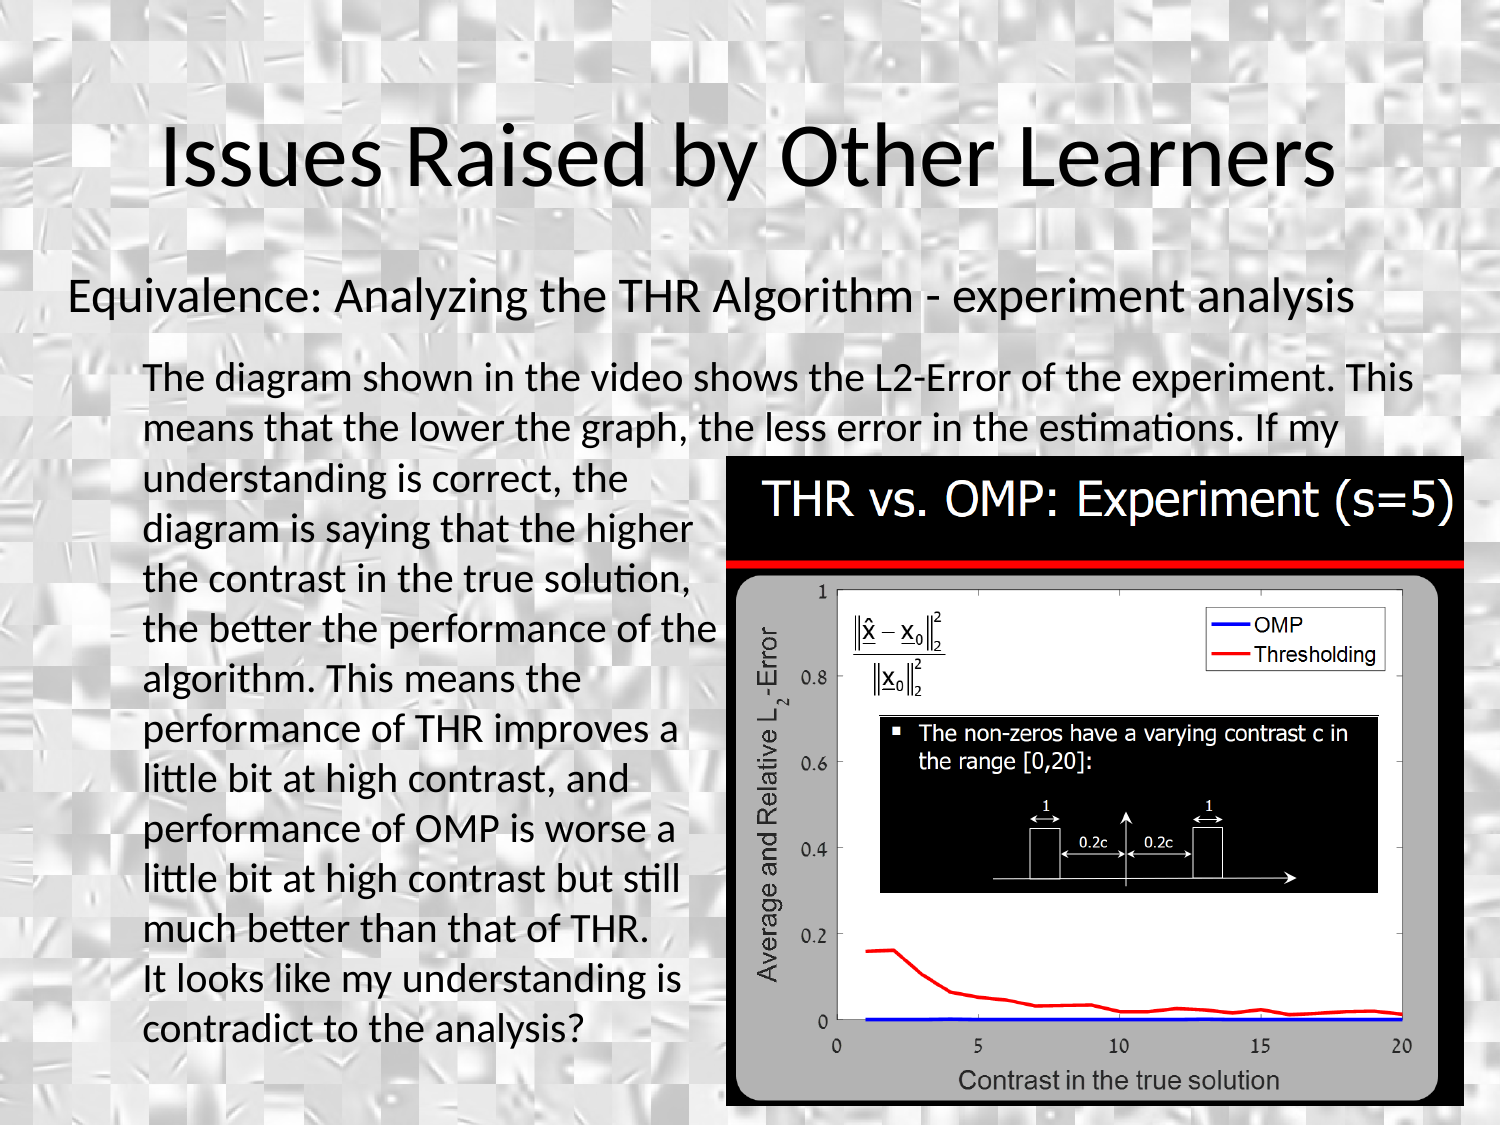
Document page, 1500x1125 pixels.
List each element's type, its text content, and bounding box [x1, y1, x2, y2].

picture [726, 455, 1464, 1106]
text_box Equivalence: Analyzing the THR Algorithm - experiment analysis The diagram shown in the video shows the L2-Error of the experiment. This means that the lower the graph, the less error in the estimations. If my understanding is correct, the diagram is saying that the higher the contrast in the true solution, the better the performance of the algorithm. This means the performance of THR improves a little bit at high contrast, and performance of OMP is worse a little bit at high contrast but still much better than that of THR. It looks like my understanding is contradict to the analysis? [52, 255, 1448, 966]
text_box [0, 0, 1500, 1125]
text_box Issues Raised by Other Learners [74, 56, 1425, 244]
